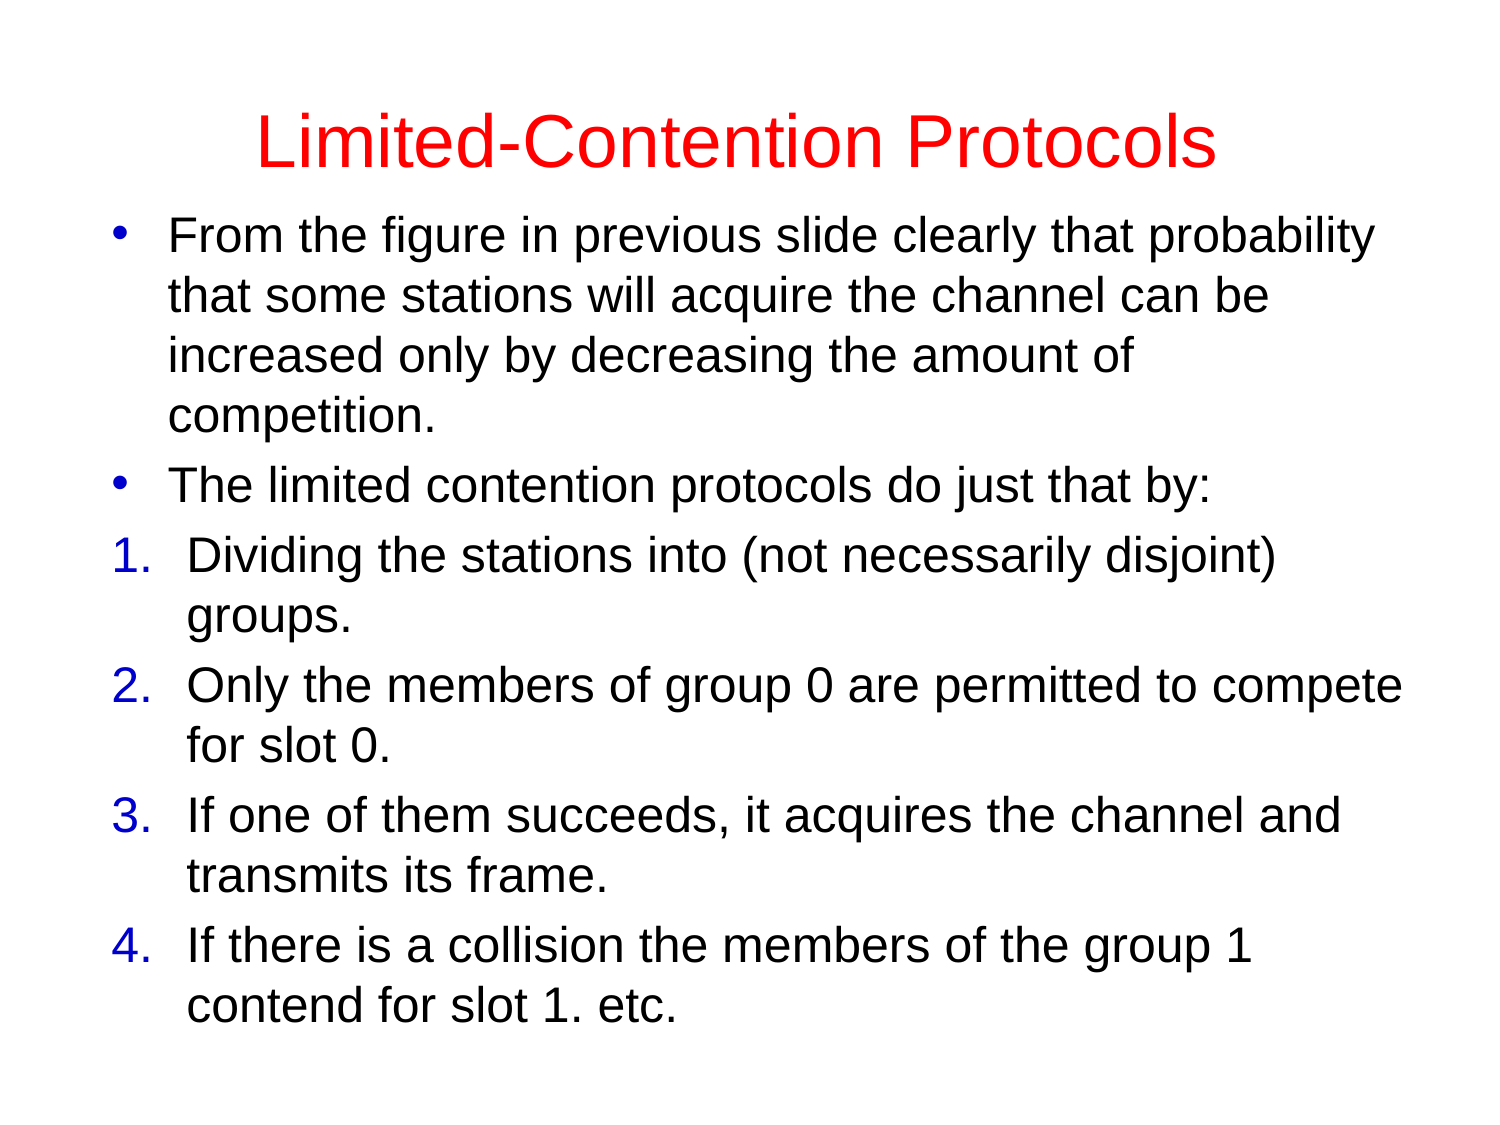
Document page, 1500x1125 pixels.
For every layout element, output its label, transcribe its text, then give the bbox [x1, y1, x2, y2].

list From the figure in previous slide clearly that probability that some stations will acquire the channel can be increased only by decreasing the amount of competition. The limited contention protocols do just that by: Dividing the stations into (not necessarily disjoint) groups. Only the members of group 0 are permitted to compete for slot 0. If one of them succeeds, it acquires the channel and transmits its frame. If there is a collision the members of the group 1 contend for slot 1. etc. [96, 195, 1425, 900]
title Limited-Contention Protocols [62, 50, 1413, 225]
